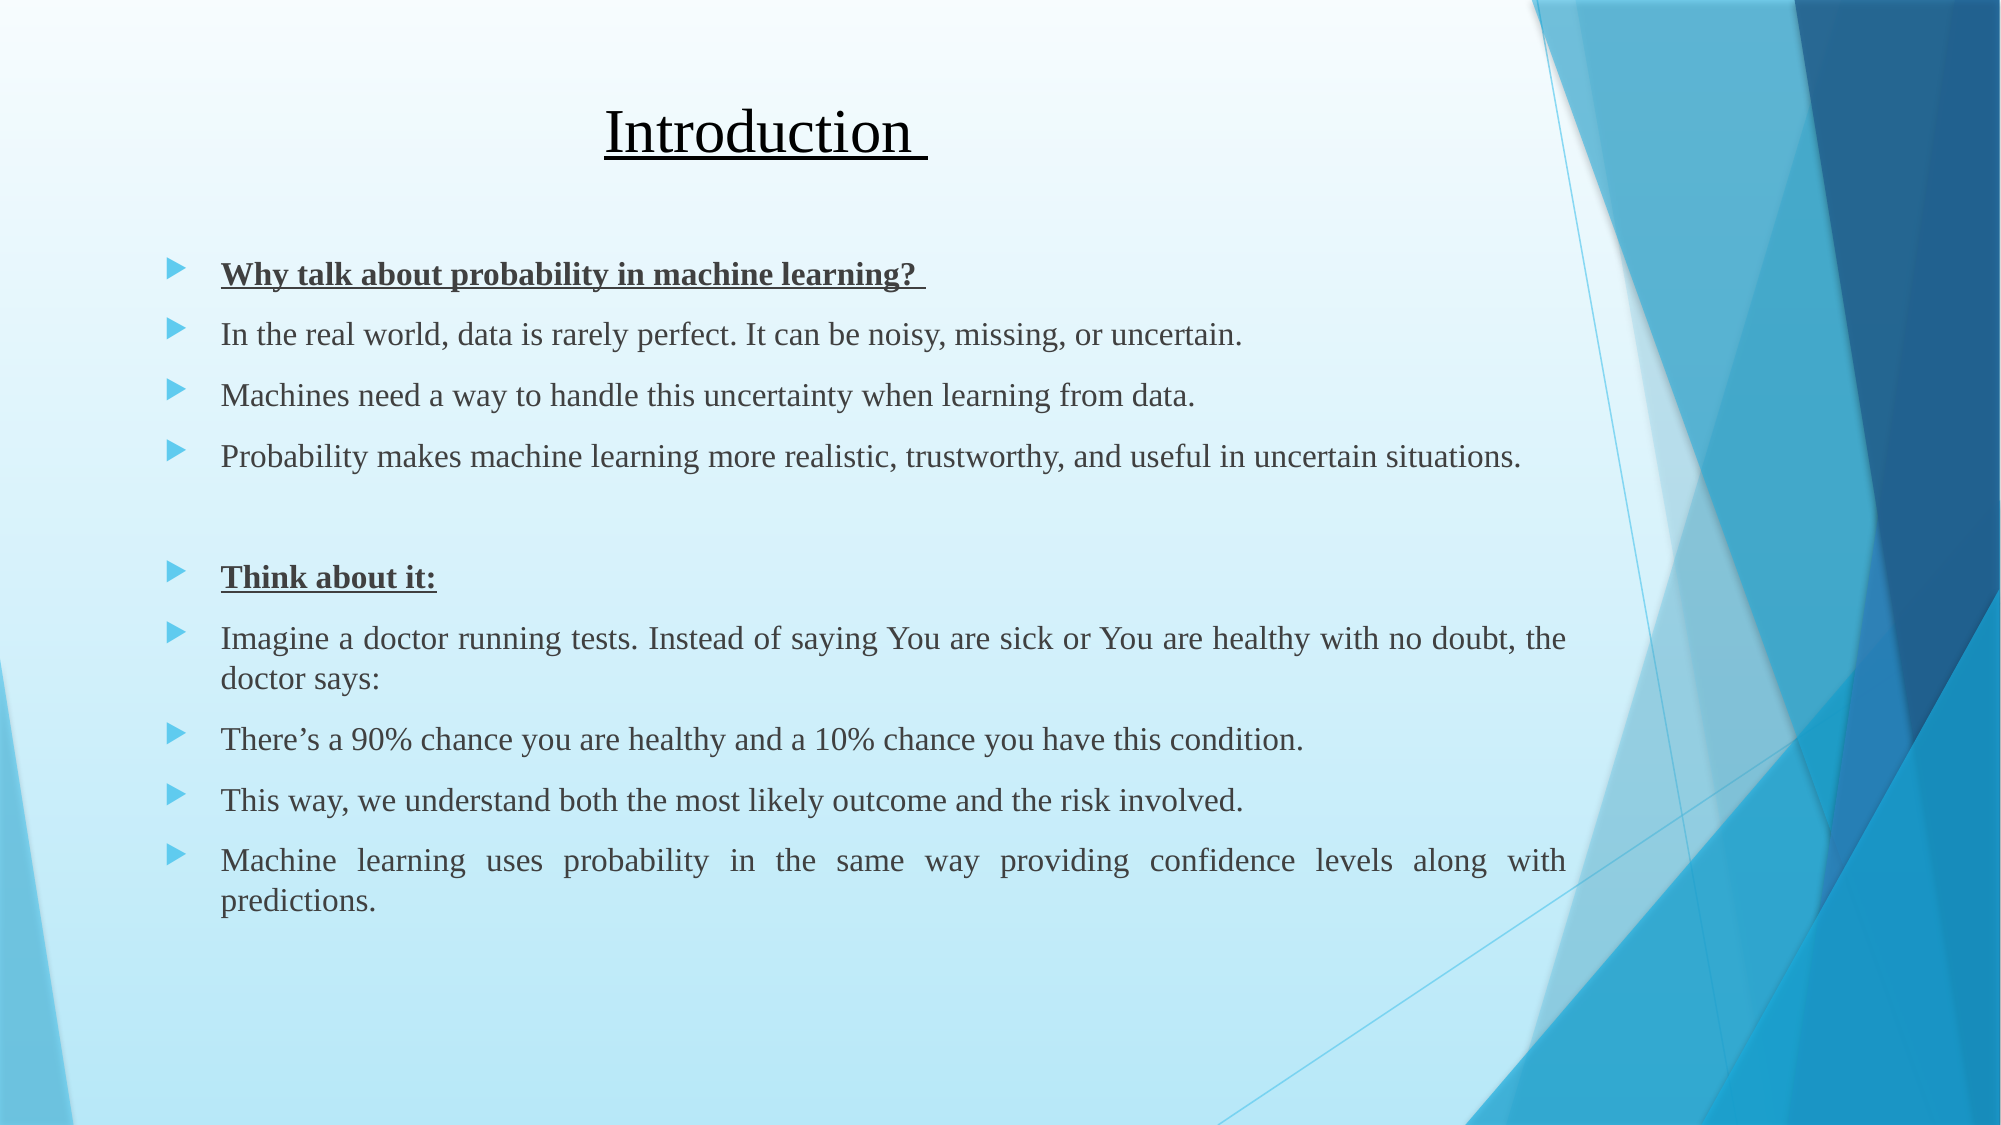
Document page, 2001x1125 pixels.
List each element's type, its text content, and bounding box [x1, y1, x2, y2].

list Why talk about probability in machine learning? In the real world, data is rarely perfect. It can be noisy, missing, or uncertain. Machines need a way to handle this uncertainty when learning from data. Probability makes machine learning more realistic, trustworthy, and useful in uncertain situations. Think about it: Imagine a doctor running tests. Instead of saying You are sick or You are healthy with no doubt, the doctor says: There’s a 90% chance you are healthy and a 10% chance you have this condition. This way, we understand both the most likely outcome and the risk involved. Machine learning uses probability in the same way providing confidence levels along with predictions. [149, 244, 1585, 881]
title Introduction [61, 82, 1472, 204]
